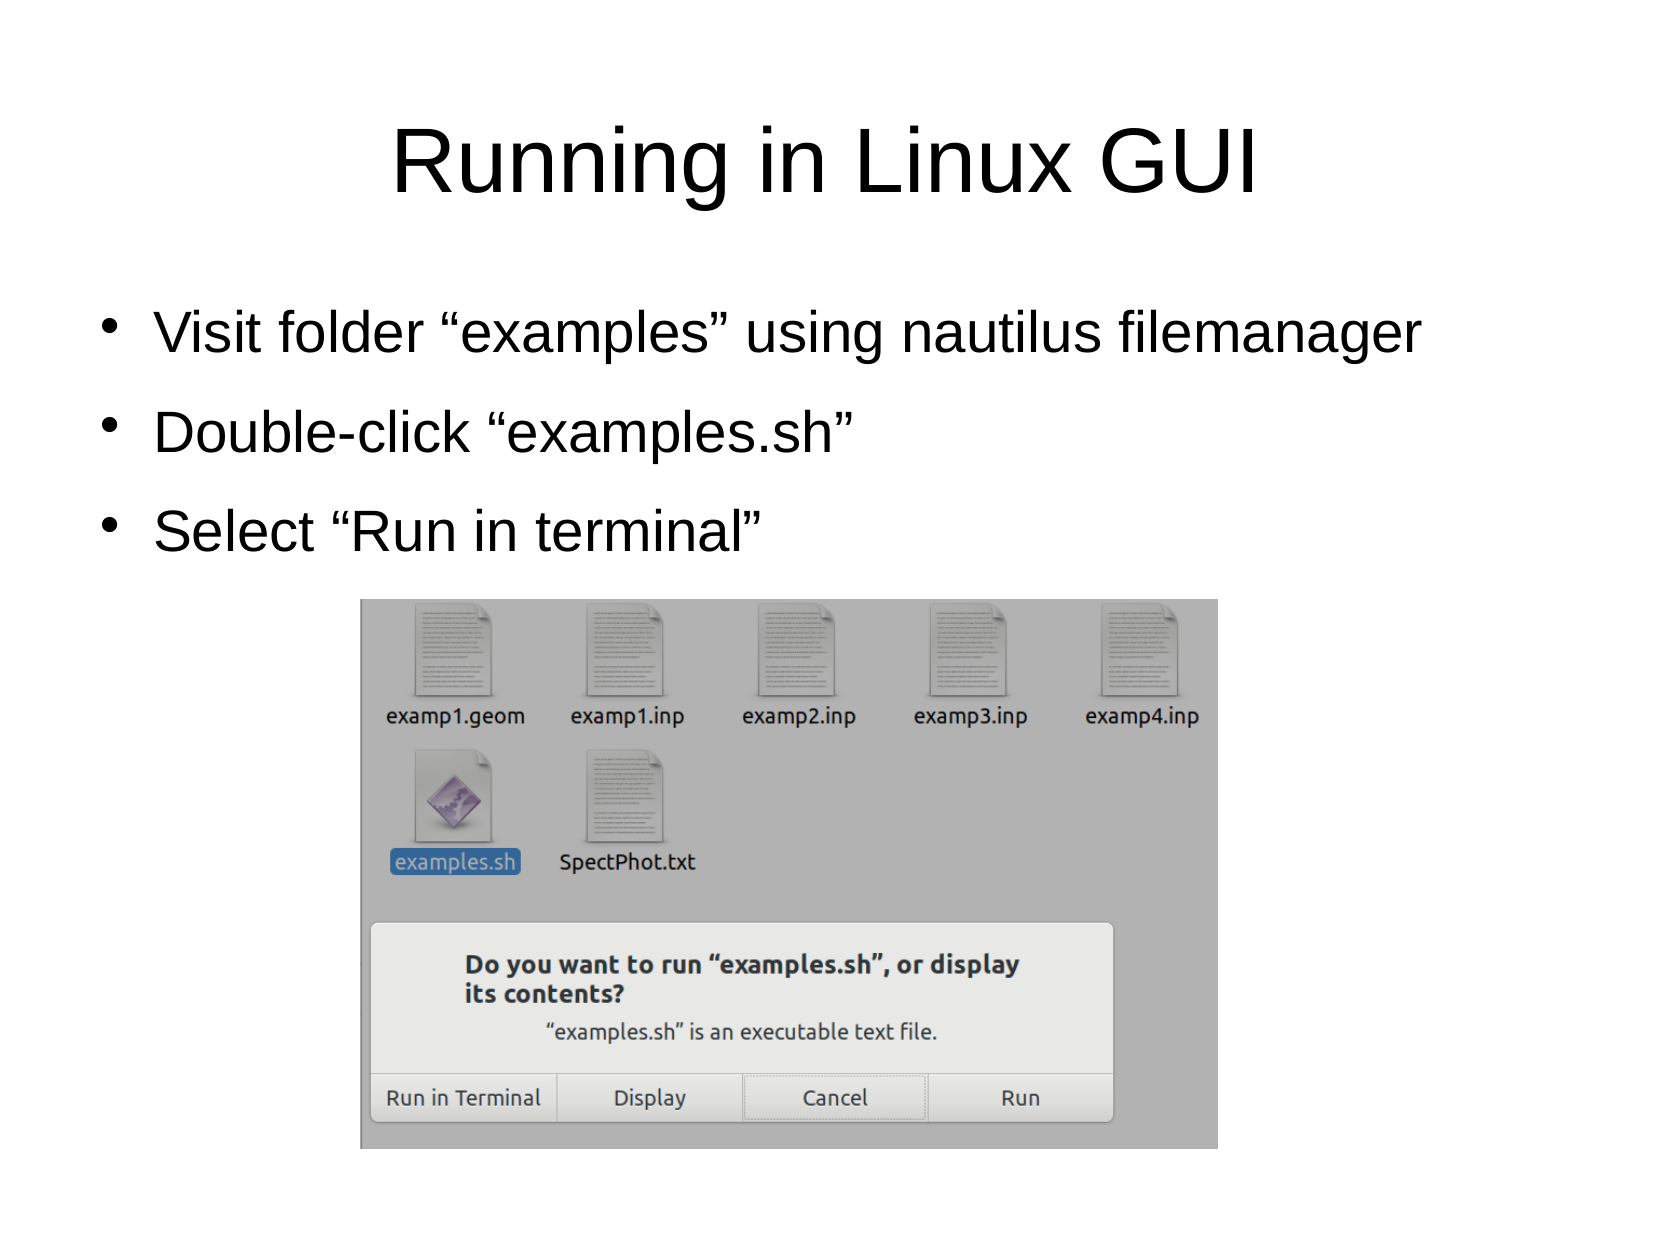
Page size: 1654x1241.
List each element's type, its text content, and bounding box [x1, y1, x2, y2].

text_box Running in Linux GUI [82, 49, 1571, 257]
text_box Visit folder “examples” using nautilus filemanager Double-click “examples.sh” Select “Run in terminal” [82, 290, 1455, 1010]
picture [359, 599, 1218, 1149]
